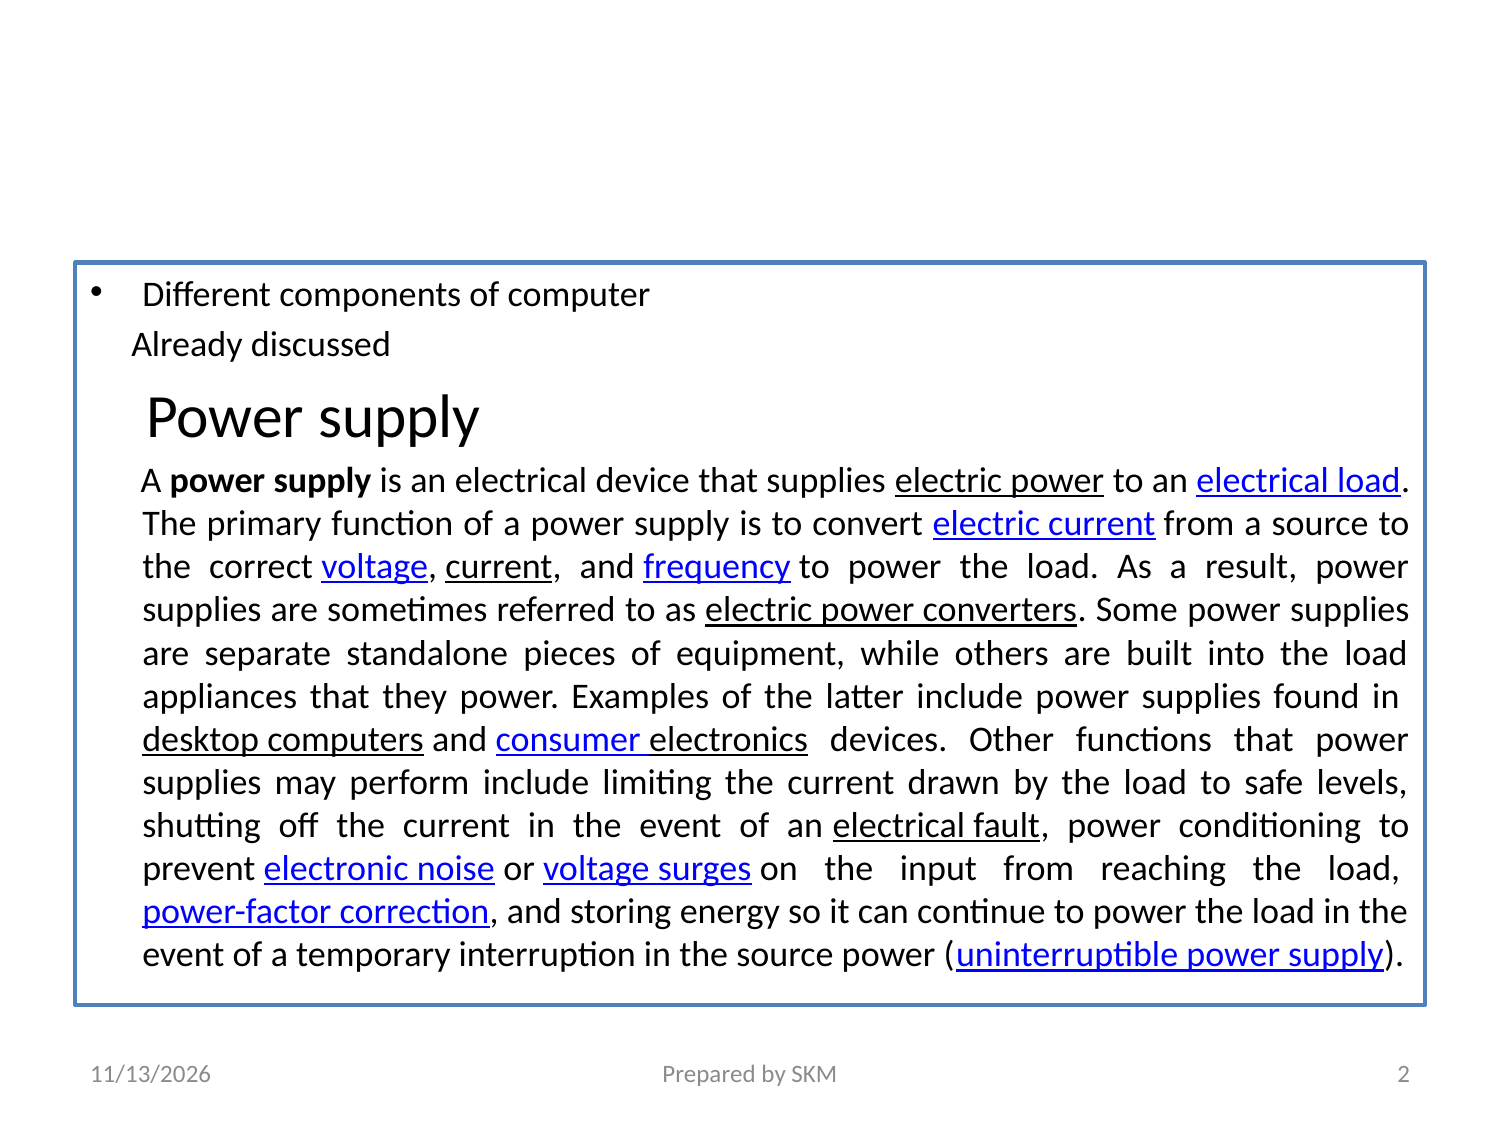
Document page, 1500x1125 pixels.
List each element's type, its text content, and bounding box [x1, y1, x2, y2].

slide_number 2 [1074, 1042, 1425, 1103]
footer Prepared by SKM [512, 1042, 988, 1103]
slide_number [75, 1042, 425, 1103]
list Different components of computer Already discussed Power supply A power supply is an electrical device that supplies electric power to an electrical load. The primary function of a power supply is to convert electric current from a source to the correct voltage, current, and frequency to power the load. As a result, power supplies are sometimes referred to as electric power converters. Some power supplies are separate standalone pieces of equipment, while others are built into the load appliances that they power. Examples of the latter include power supplies found in desktop computers and consumer electronics devices. Other functions that power supplies may perform include limiting the current drawn by the load to safe levels, shutting off the current in the event of an electrical fault, power conditioning to prevent electronic noise or voltage surges on the input from reaching the load, power-factor correction, and storing energy so it can continue to power the load in the event of a temporary interruption in the source power (uninterruptible power supply). [73, 260, 1427, 1007]
